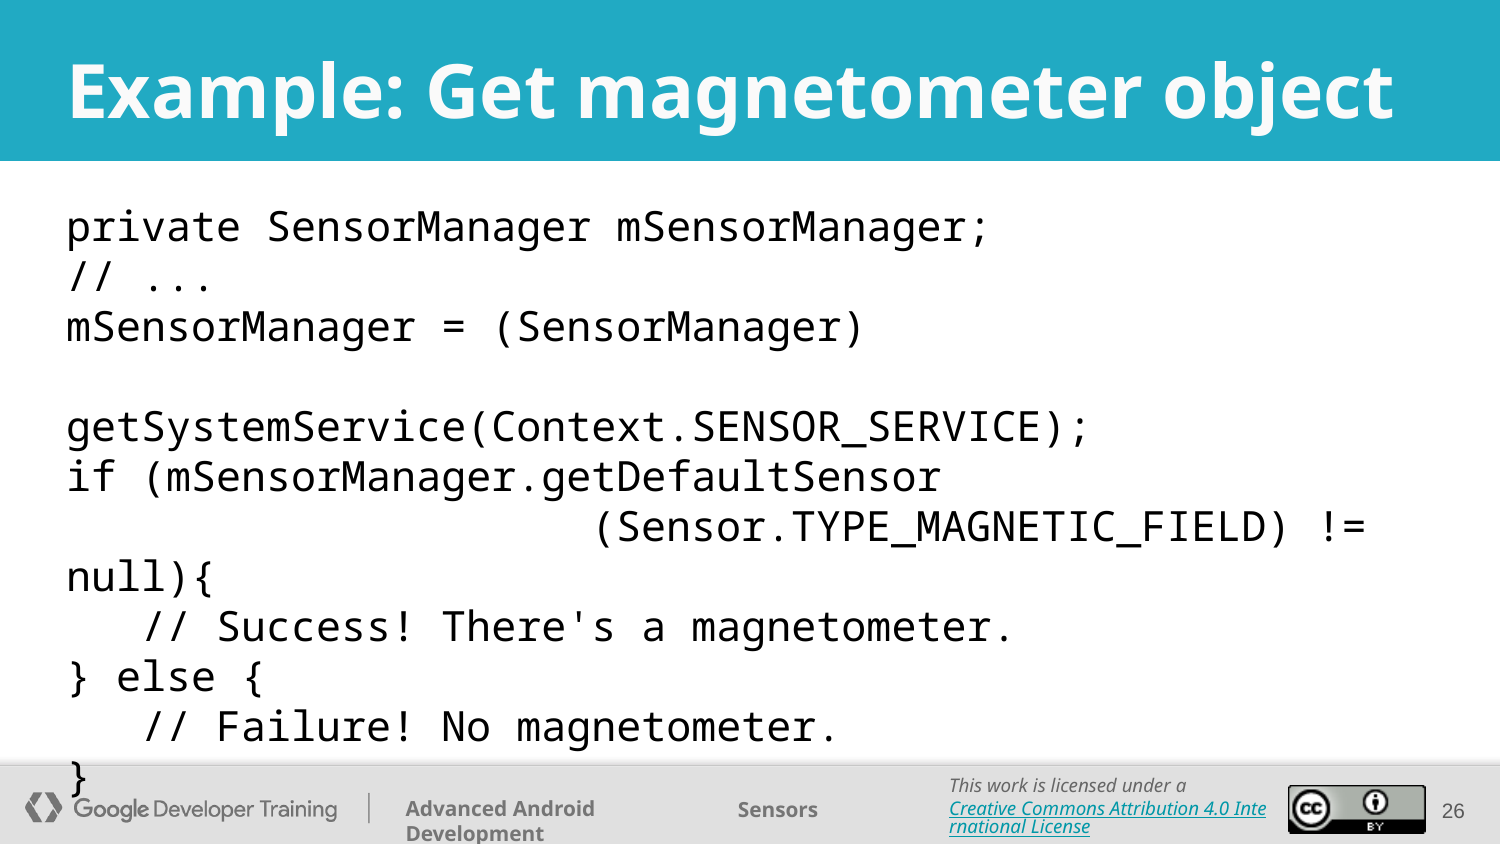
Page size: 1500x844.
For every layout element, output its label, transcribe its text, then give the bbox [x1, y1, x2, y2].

title Example: Get magnetometer object [51, 28, 1449, 122]
list private SensorManager mSensorManager; // ... mSensorManager = (SensorManager) getSystemService(Context.SENSOR_SERVICE); if (mSensorManager.getDefaultSensor (Sensor.TYPE_MAGNETIC_FIELD) != null){ // Success! There's a magnetometer. } else { // Failure! No magnetometer. } [51, 184, 1449, 737]
picture [0, 161, 1500, 844]
slide_number ‹#› [1389, 777, 1480, 842]
